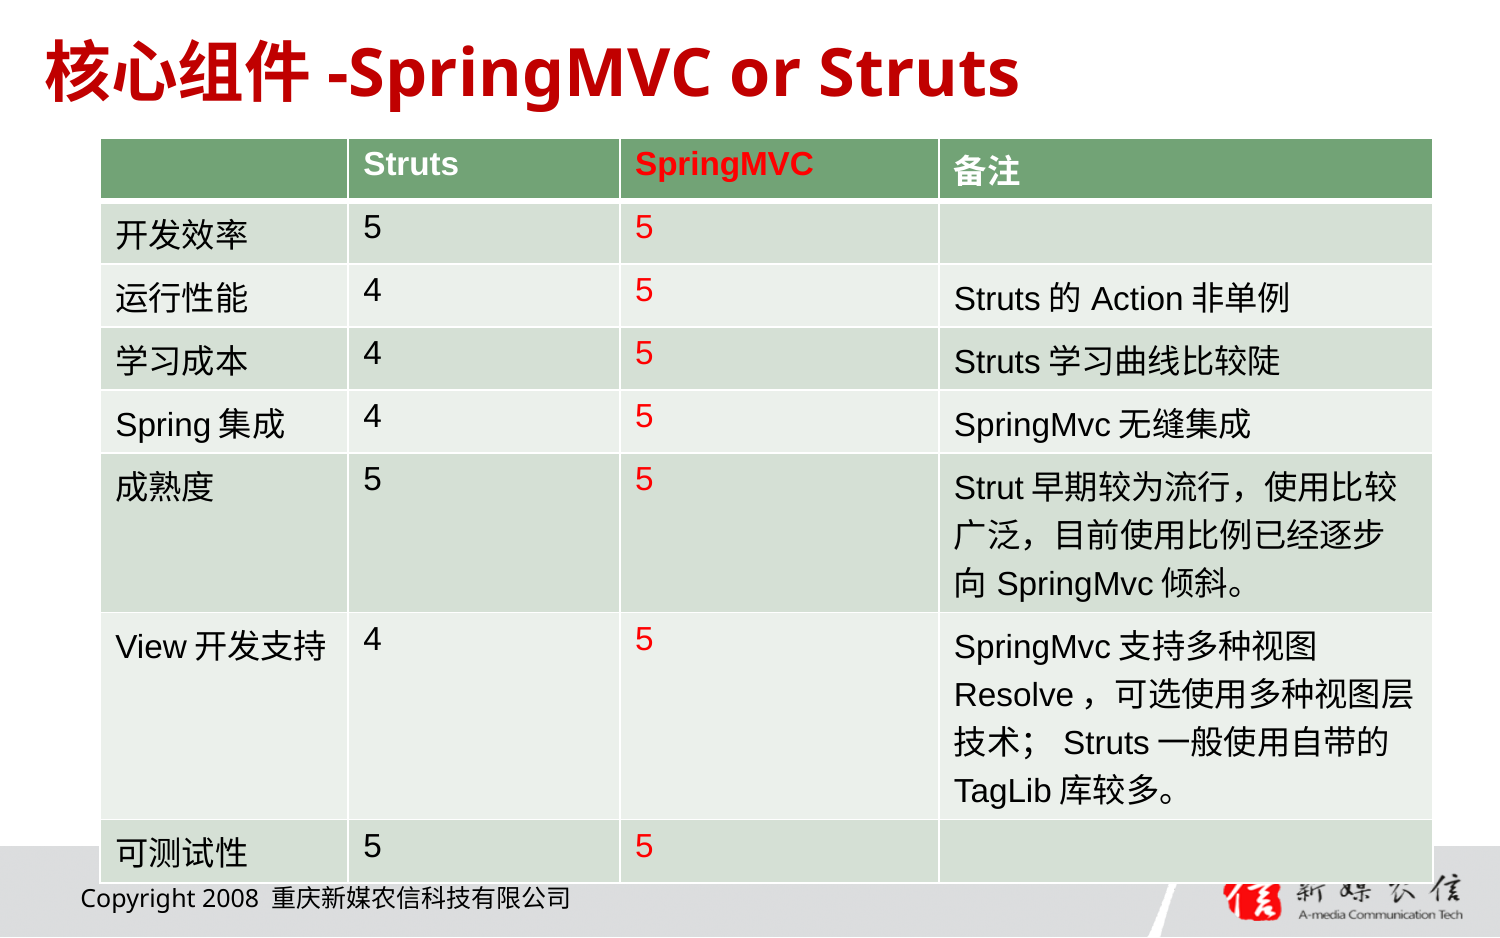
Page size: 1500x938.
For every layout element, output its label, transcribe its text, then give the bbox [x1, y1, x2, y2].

table_cell 5 [621, 454, 938, 612]
table_cell 4 [349, 265, 619, 326]
title 核心组件-SpringMVC or Struts [29, 19, 1465, 121]
table_cell 运行性能 [101, 265, 347, 326]
table_cell Spring集成 [101, 391, 347, 452]
table_cell [940, 204, 1432, 263]
table_cell 开发效率 [101, 204, 347, 263]
table_cell 4 [349, 391, 619, 452]
table_cell 5 [349, 204, 619, 263]
table_cell Strut早期较为流行，使用比较广泛，目前使用比例已经逐步向SpringMvc倾斜。 [940, 454, 1432, 612]
table_cell 5 [349, 454, 619, 612]
table_header SpringMVC [621, 139, 938, 198]
table_cell 成熟度 [101, 454, 347, 612]
picture [0, 846, 1500, 937]
table_cell 5 [621, 820, 938, 882]
table_cell Struts学习曲线比较陡 [940, 328, 1432, 389]
table_cell 5 [621, 328, 938, 389]
table_cell 4 [349, 613, 619, 819]
table_cell 5 [621, 204, 938, 263]
table_cell 5 [349, 820, 619, 882]
table_cell 学习成本 [101, 328, 347, 389]
table_cell 5 [621, 265, 938, 326]
table_cell [940, 820, 1432, 882]
table_cell 4 [349, 328, 619, 389]
table_cell 5 [621, 391, 938, 452]
table_cell View开发支持 [101, 613, 347, 819]
table_header [101, 139, 347, 198]
table_cell 5 [621, 613, 938, 819]
table_cell SpringMvc无缝集成 [940, 391, 1432, 452]
table_header Struts [349, 139, 619, 198]
table_cell 可测试性 [101, 820, 347, 882]
table_cell Struts的Action非单例 [940, 265, 1432, 326]
table_header 备注 [940, 139, 1432, 198]
table_cell SpringMvc支持多种视图Resolve，可选使用多种视图层技术；Struts一般使用自带的TagLib库较多。 [940, 613, 1432, 819]
